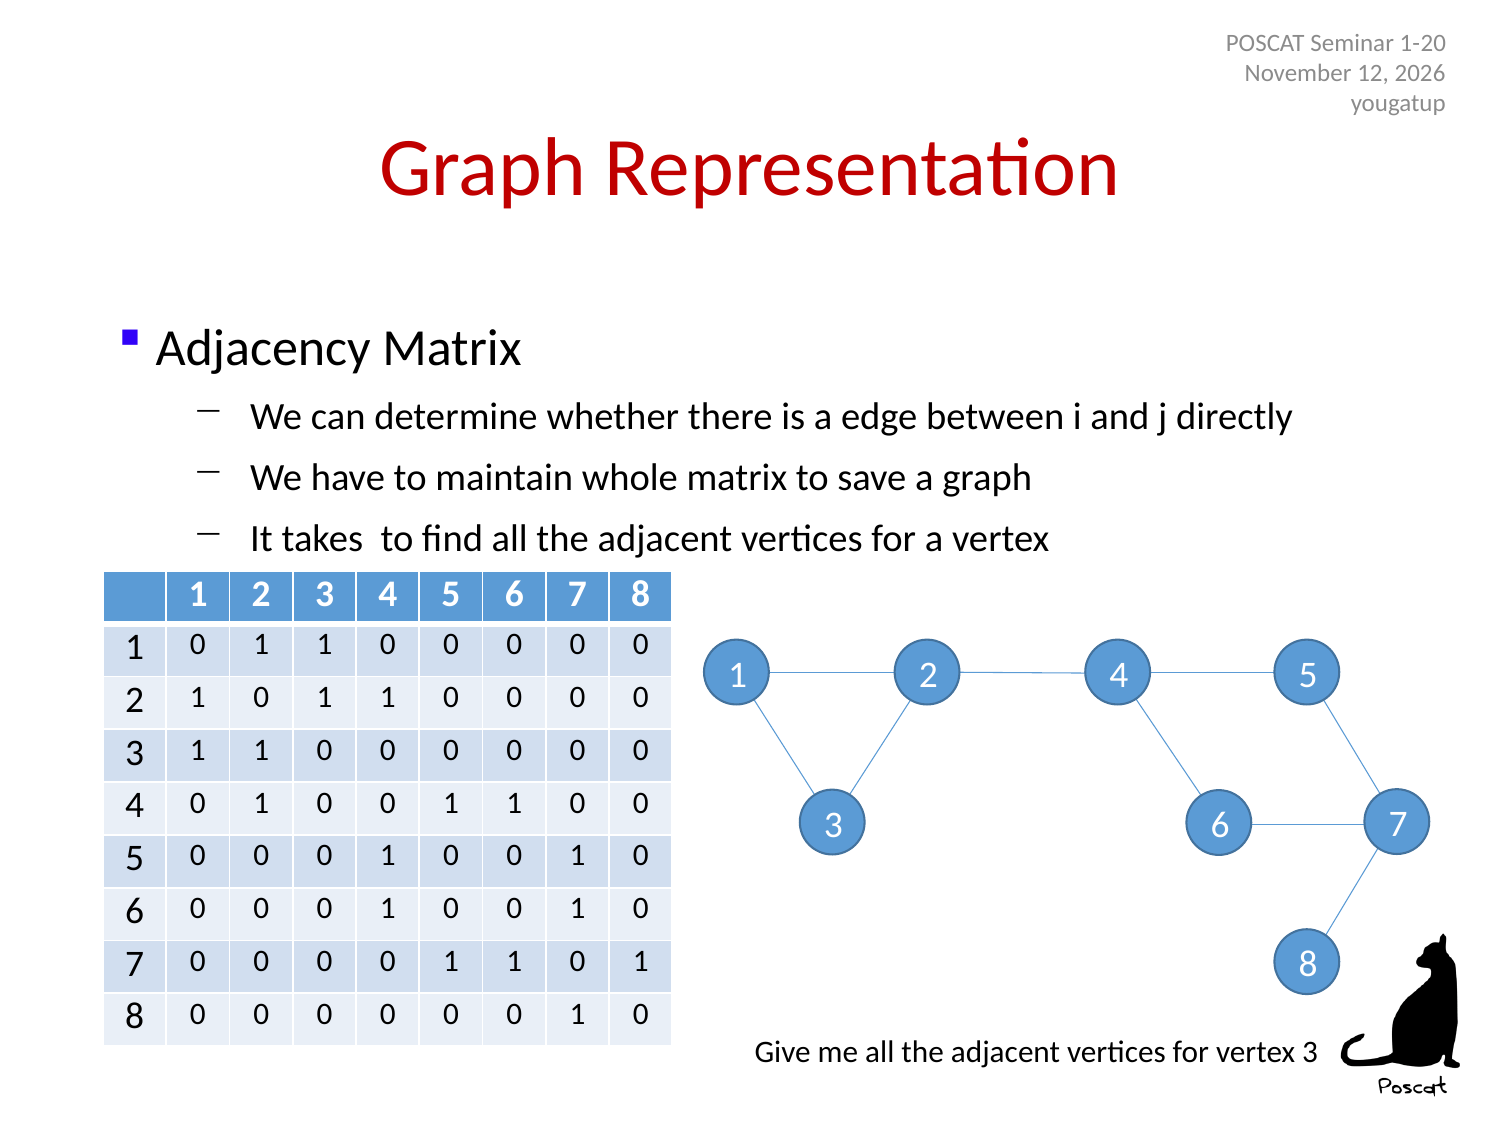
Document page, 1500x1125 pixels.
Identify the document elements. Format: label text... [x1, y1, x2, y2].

table_cell 1 [230, 783, 292, 834]
table_cell 0 [230, 994, 292, 1045]
text_box 5 [1273, 638, 1341, 672]
table_cell 0 [610, 783, 671, 834]
table_cell 0 [357, 941, 418, 992]
table_cell 0 [420, 730, 482, 781]
table_cell 0 [294, 730, 355, 781]
text_box 5 [1273, 673, 1306, 706]
table_cell 0 [167, 627, 229, 676]
table_cell 1 [294, 627, 355, 676]
table_cell 1 [547, 994, 608, 1045]
table_cell 0 [167, 994, 229, 1045]
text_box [1308, 821, 1394, 964]
table_cell 0 [420, 627, 482, 676]
table_cell 1 [230, 627, 292, 676]
picture [1317, 927, 1500, 1103]
text_box 8 [1273, 928, 1317, 996]
table_header 4 [357, 572, 418, 621]
table_cell 1 [357, 889, 418, 940]
table_cell 2 [104, 677, 165, 728]
table_cell 0 [230, 836, 292, 887]
table_header 8 [610, 572, 671, 621]
table_cell 0 [610, 836, 671, 887]
table_cell 1 [294, 677, 355, 728]
table_cell 4 [104, 783, 165, 834]
table_cell 0 [483, 677, 545, 728]
table_cell 0 [610, 994, 671, 1045]
table_header 1 [167, 572, 229, 621]
table_header 6 [483, 572, 545, 621]
table_cell 1 [230, 730, 292, 781]
table_cell 0 [420, 677, 482, 728]
table_cell 1 [420, 783, 482, 834]
table_cell 1 [357, 677, 418, 728]
table_cell 8 [104, 994, 165, 1045]
table_cell 0 [420, 994, 482, 1045]
table_cell 0 [230, 889, 292, 940]
table_cell 0 [294, 994, 355, 1045]
table_cell 0 [547, 941, 608, 992]
table_cell 1 [483, 783, 545, 834]
title Graph Representation [103, 59, 1397, 278]
text_box Give me all the adjacent vertices for vertex 3 [739, 1024, 1317, 1077]
table_cell 0 [357, 627, 418, 676]
table_cell 0 [547, 730, 608, 781]
text_box 2 [893, 638, 961, 672]
table_cell 0 [483, 836, 545, 887]
text_box 2 [928, 674, 961, 706]
table_cell 0 [294, 889, 355, 940]
table_cell 3 [104, 730, 165, 781]
text_box 6 [1185, 789, 1253, 856]
table_cell 5 [104, 836, 165, 887]
table_header 7 [547, 572, 608, 621]
table_cell 0 [483, 889, 545, 940]
table_cell 0 [610, 677, 671, 728]
table_header [104, 572, 165, 621]
table_cell 0 [610, 730, 671, 781]
table_cell 1 [420, 941, 482, 992]
table_cell 1 [483, 941, 545, 992]
table_cell 0 [230, 677, 292, 728]
table_cell 0 [167, 941, 229, 992]
table_cell 0 [420, 836, 482, 887]
text_box 1 [702, 638, 770, 706]
table_cell 0 [420, 889, 482, 940]
table_cell 7 [104, 941, 165, 992]
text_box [1306, 672, 1397, 822]
table_header 2 [230, 572, 292, 621]
table_cell 0 [357, 730, 418, 781]
table_cell 0 [167, 836, 229, 887]
table_cell 0 [294, 783, 355, 834]
table_cell 0 [547, 677, 608, 728]
table_cell 1 [104, 627, 165, 676]
table_cell 0 [610, 889, 671, 940]
table_cell 0 [357, 783, 418, 834]
table_cell 0 [167, 889, 229, 940]
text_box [1117, 672, 1219, 822]
table_cell 0 [230, 941, 292, 992]
table_cell 0 [294, 941, 355, 992]
table_cell 0 [483, 627, 545, 676]
table_cell 6 [104, 889, 165, 940]
table_header 3 [294, 572, 355, 621]
table_cell 0 [483, 730, 545, 781]
table_cell 1 [610, 941, 671, 992]
table_cell 1 [357, 836, 418, 887]
table_cell 1 [547, 836, 608, 887]
text_box 4 [1084, 638, 1152, 706]
table_cell 1 [547, 889, 608, 940]
table_cell 0 [547, 627, 608, 676]
table_cell 0 [610, 627, 671, 676]
text_box 3 [798, 822, 866, 856]
table_cell 1 [167, 677, 229, 728]
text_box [736, 672, 832, 822]
table_cell 0 [294, 836, 355, 887]
text_box 7 [1394, 788, 1431, 856]
table_cell 1 [167, 730, 229, 781]
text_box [832, 674, 928, 822]
table_cell 0 [483, 994, 545, 1045]
table_cell 0 [167, 783, 229, 834]
table_cell 0 [547, 783, 608, 834]
table_cell 0 [357, 994, 418, 1045]
table_header 5 [420, 572, 482, 621]
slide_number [1123, 29, 1462, 113]
